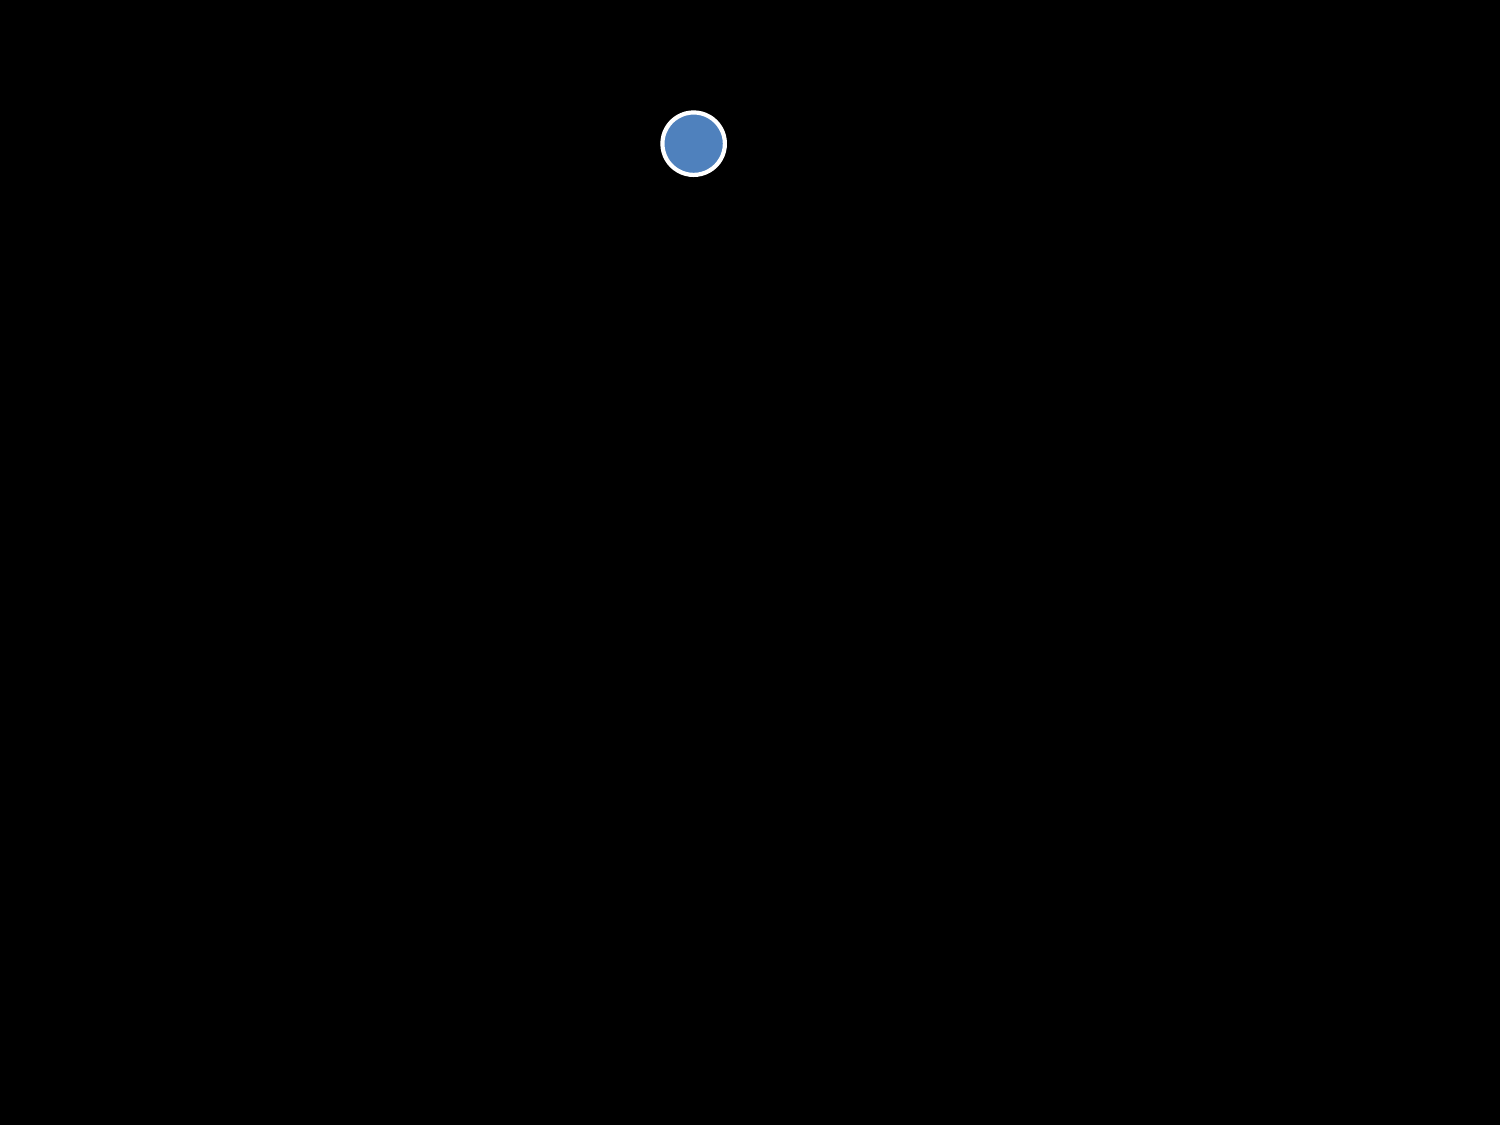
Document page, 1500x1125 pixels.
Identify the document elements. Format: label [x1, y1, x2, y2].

text_box [660, 110, 727, 178]
